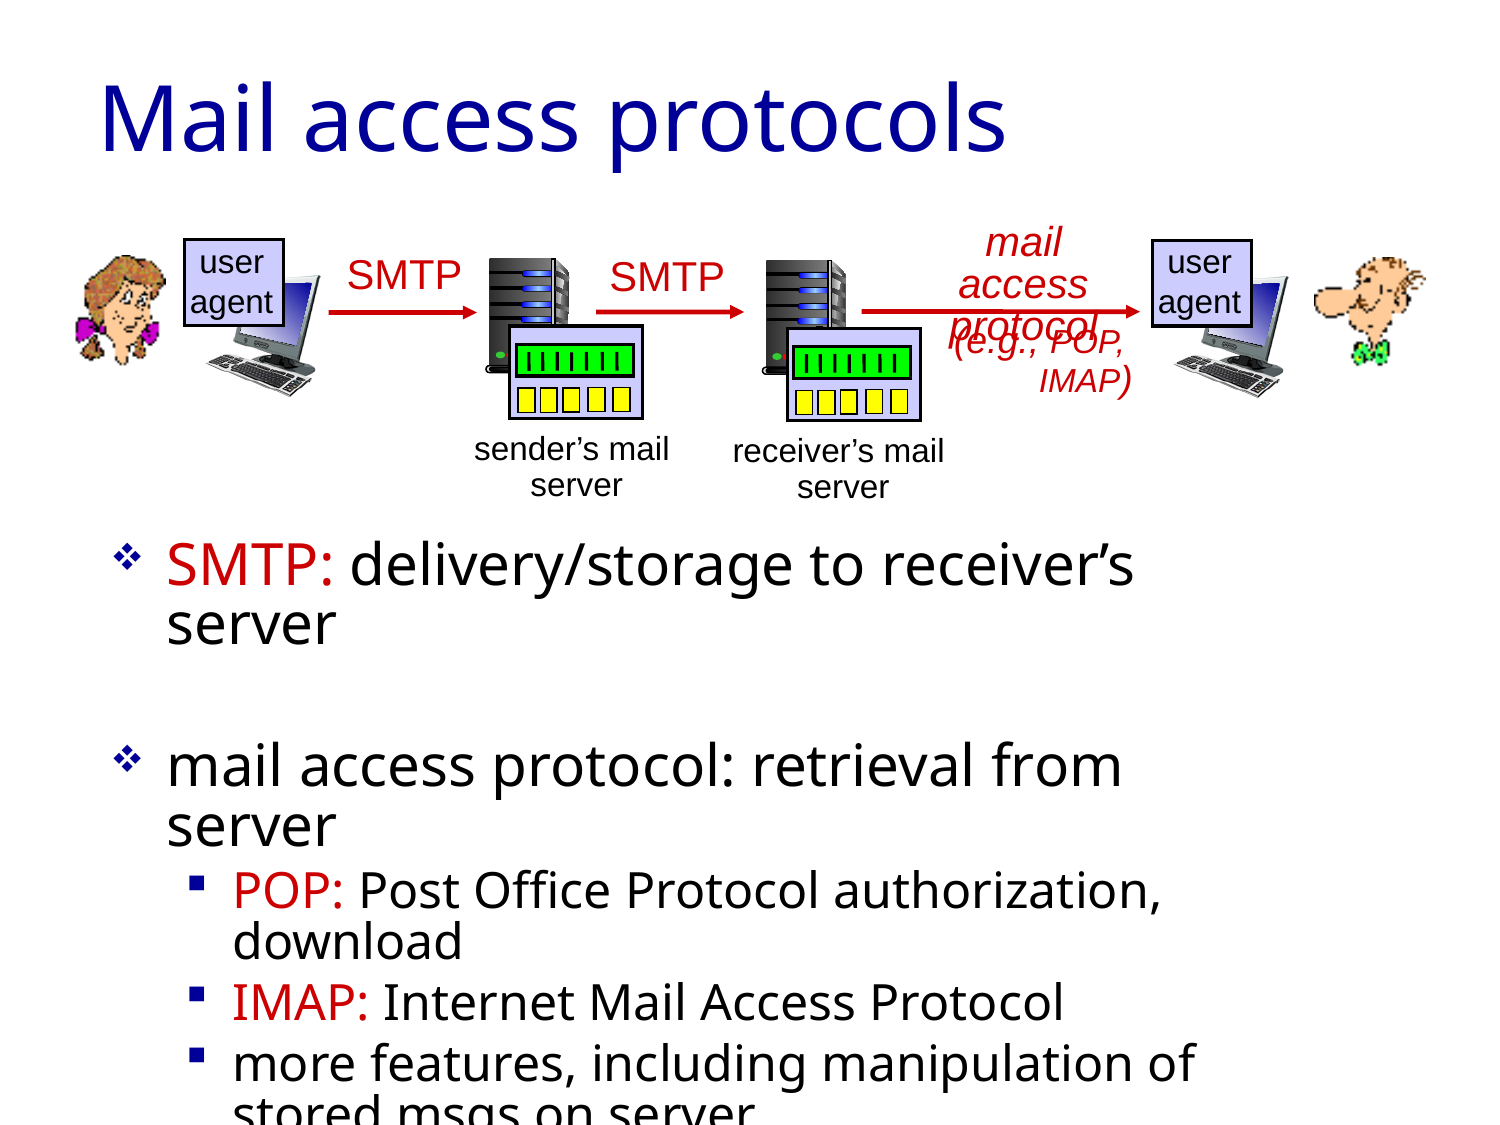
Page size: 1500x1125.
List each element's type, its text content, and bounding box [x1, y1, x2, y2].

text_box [787, 327, 921, 421]
text_box [596, 305, 745, 319]
picture [72, 255, 166, 370]
text_box receiver’s mail server [717, 426, 970, 513]
picture [1314, 257, 1426, 372]
text_box [861, 305, 1137, 316]
text_box (e.g., POP, IMAP) [939, 316, 1137, 408]
list SMTP: delivery/storage to receiver’s server mail access protocol: retrieval from server POP: Post Office Protocol authorization, download IMAP: Internet Mail Access Protocol more features, including manipulation of stored msgs on server HTTP: Gmail, Yahoo! Mail, OFFICE365, etc. [95, 529, 1307, 893]
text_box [174, 232, 325, 406]
text_box mail access protocol [899, 214, 1148, 311]
text_box mail access protocol [899, 312, 1127, 357]
footer [914, 1060, 1391, 1109]
text_box [620, 239, 761, 290]
text_box SMTP [331, 240, 478, 306]
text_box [485, 258, 570, 324]
title Mail access protocols [82, 41, 1357, 189]
text_box [330, 306, 477, 319]
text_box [762, 260, 847, 375]
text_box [1142, 233, 1293, 407]
text_box SMTP [594, 242, 740, 308]
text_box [458, 325, 695, 512]
